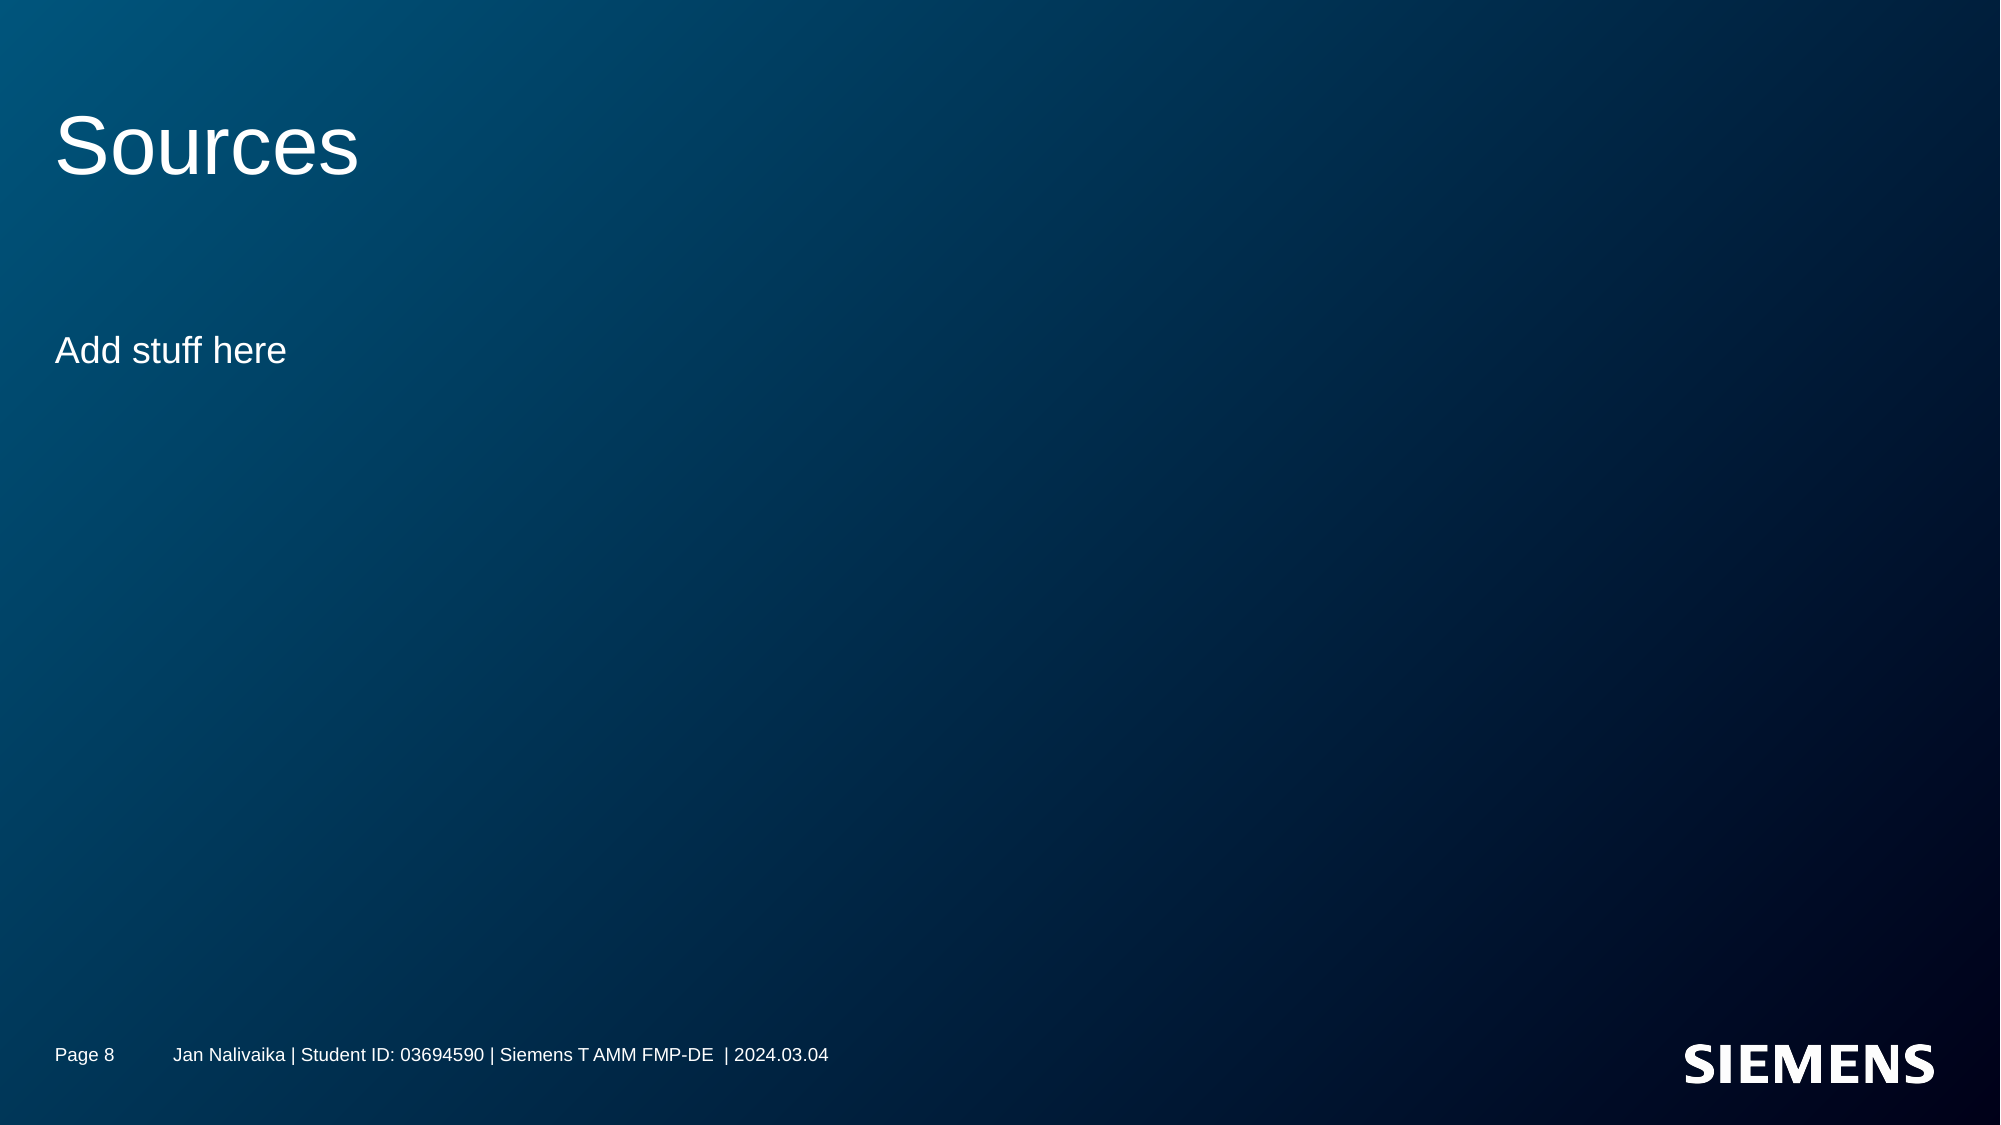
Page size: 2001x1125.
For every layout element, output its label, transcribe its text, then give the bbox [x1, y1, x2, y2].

text_box Jan Nalivaika | Student ID: 03694590 | Siemens T AMM FMP-DE | 2024.03.04 [173, 1035, 1685, 1083]
text_box Page 8 [54, 1035, 150, 1083]
picture [1685, 1044, 1934, 1084]
text_box Add stuff here [55, 326, 1721, 372]
title Sources [55, 90, 1922, 191]
